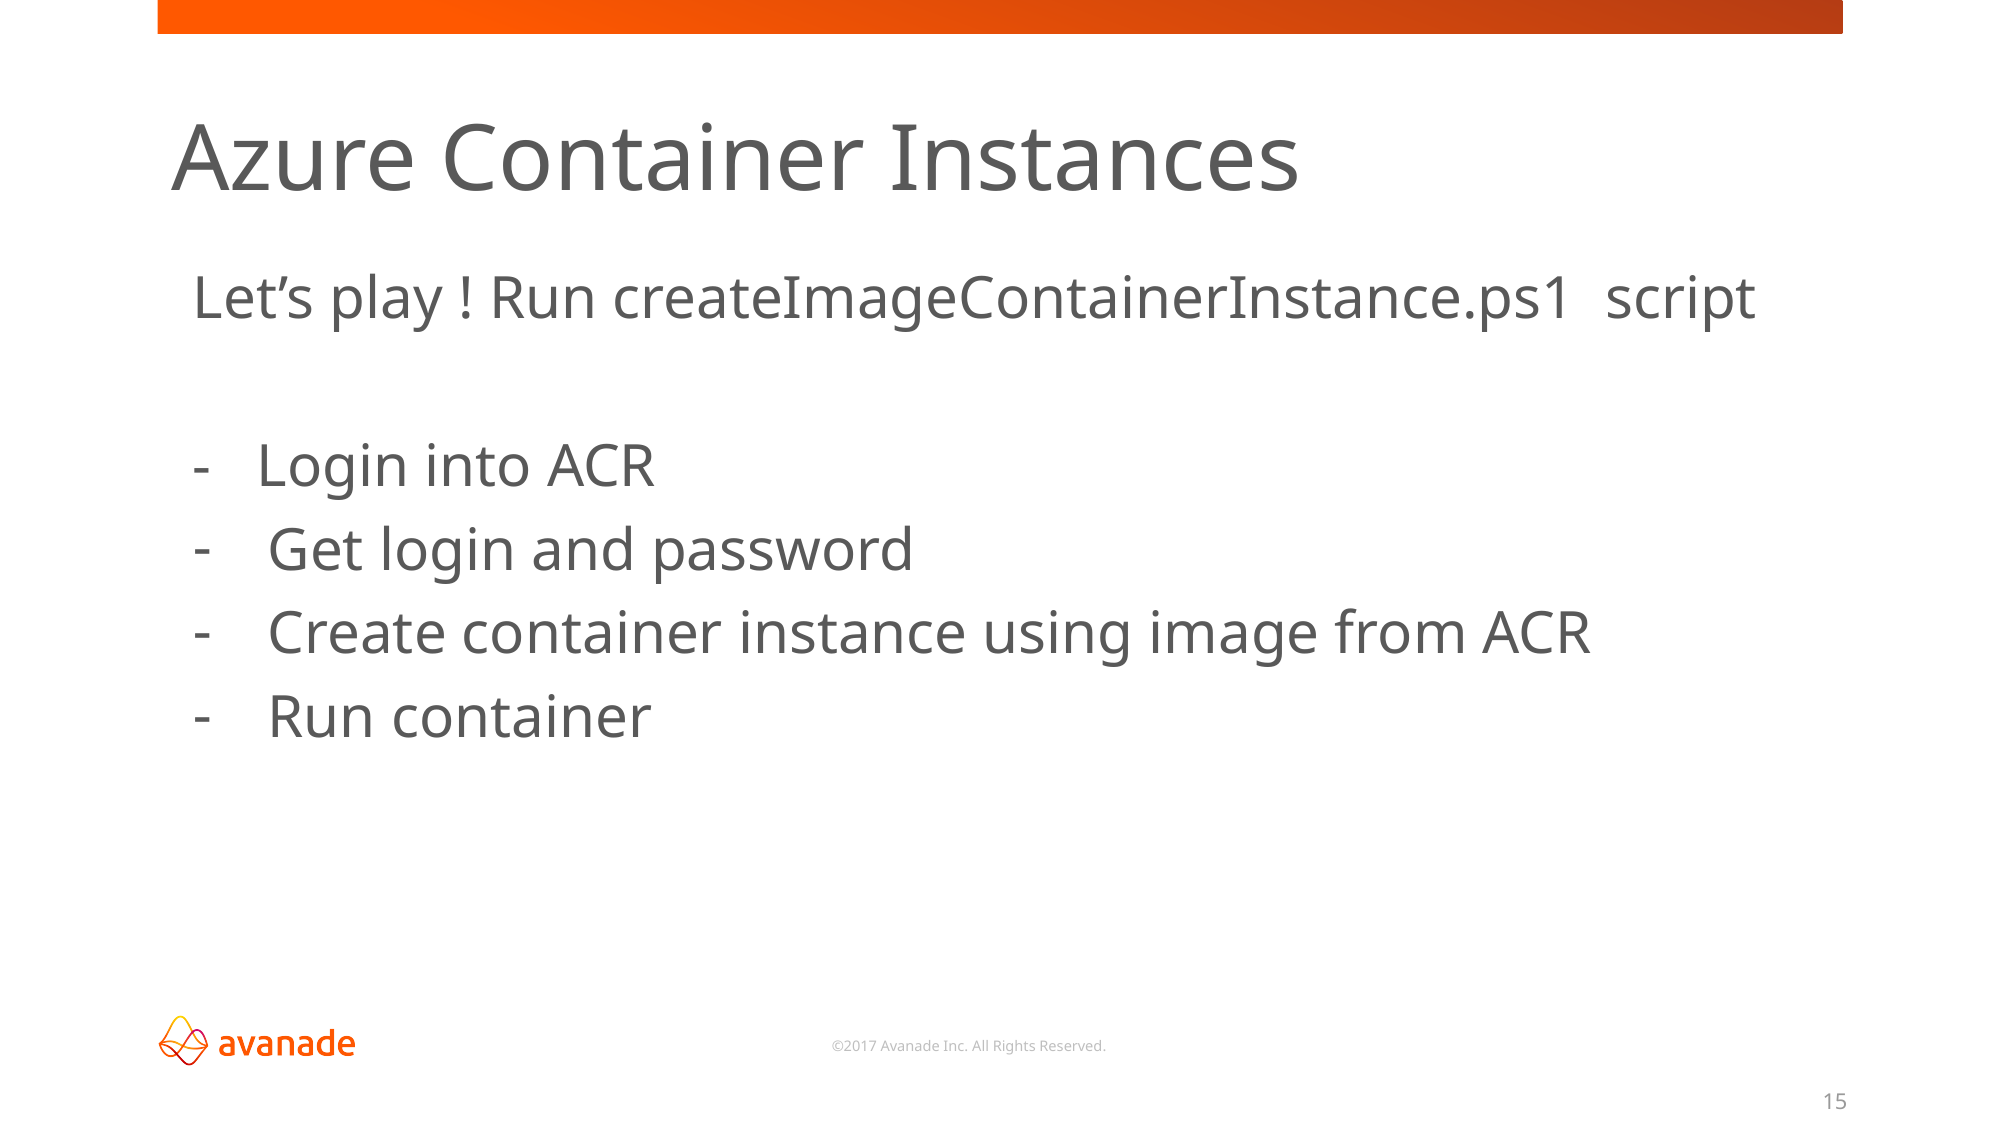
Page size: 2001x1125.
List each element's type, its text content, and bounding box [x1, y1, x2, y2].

picture [138, 995, 384, 1086]
list Azure Container Instances [156, 103, 1883, 281]
text_box Let’s play ! Run createImageContainerInstance.ps1 script - Login into ACR Get login and password Create container instance using image from ACR Run container [177, 260, 1905, 861]
slide_number 15 [1787, 1080, 1863, 1124]
